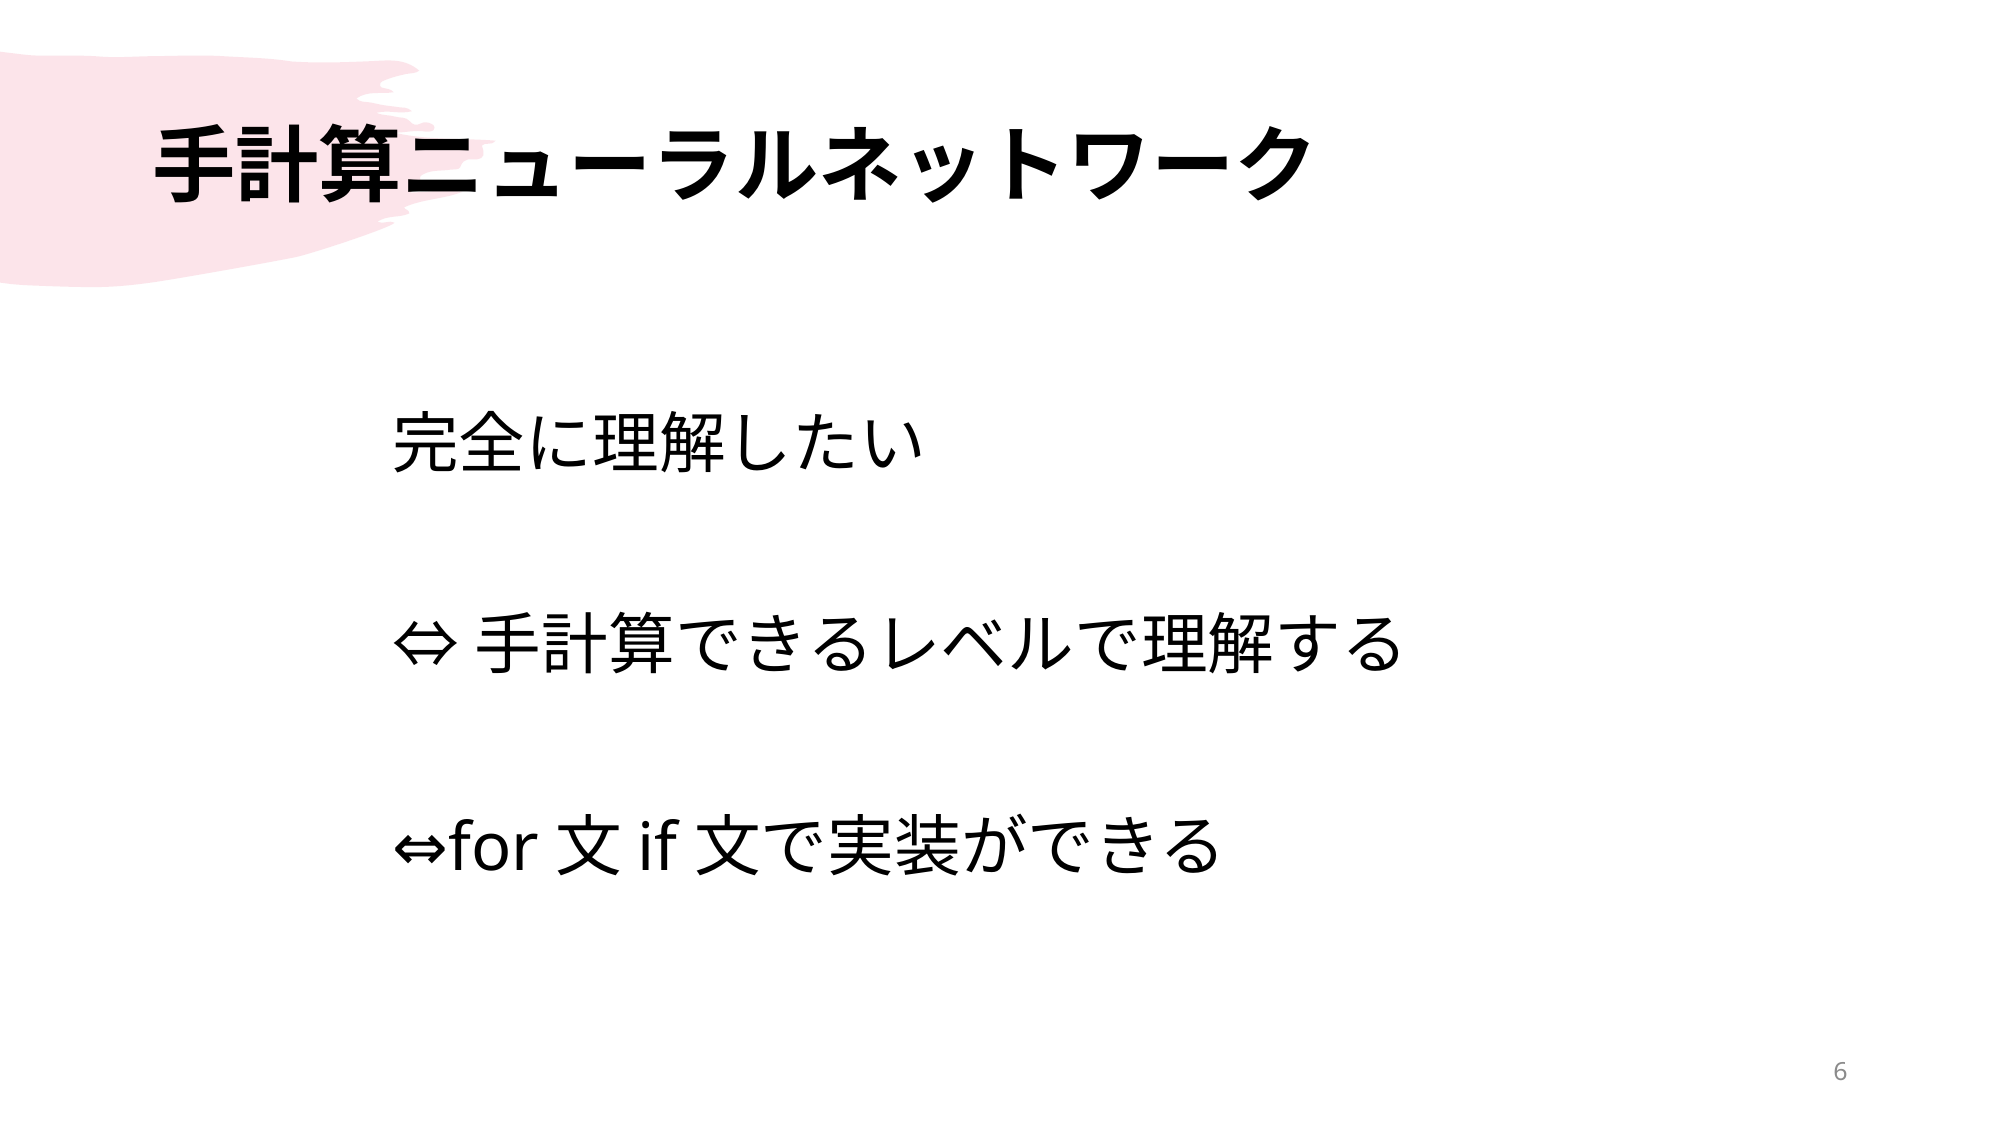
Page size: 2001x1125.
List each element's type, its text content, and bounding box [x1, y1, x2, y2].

list 完全に理解したい ⇔手計算できるレベルで理解する ⇔for文if文で実装ができる [377, 291, 1520, 1044]
title 手計算ニューラルネットワーク [137, 59, 1863, 278]
slide_number 6 [1412, 1042, 1863, 1103]
